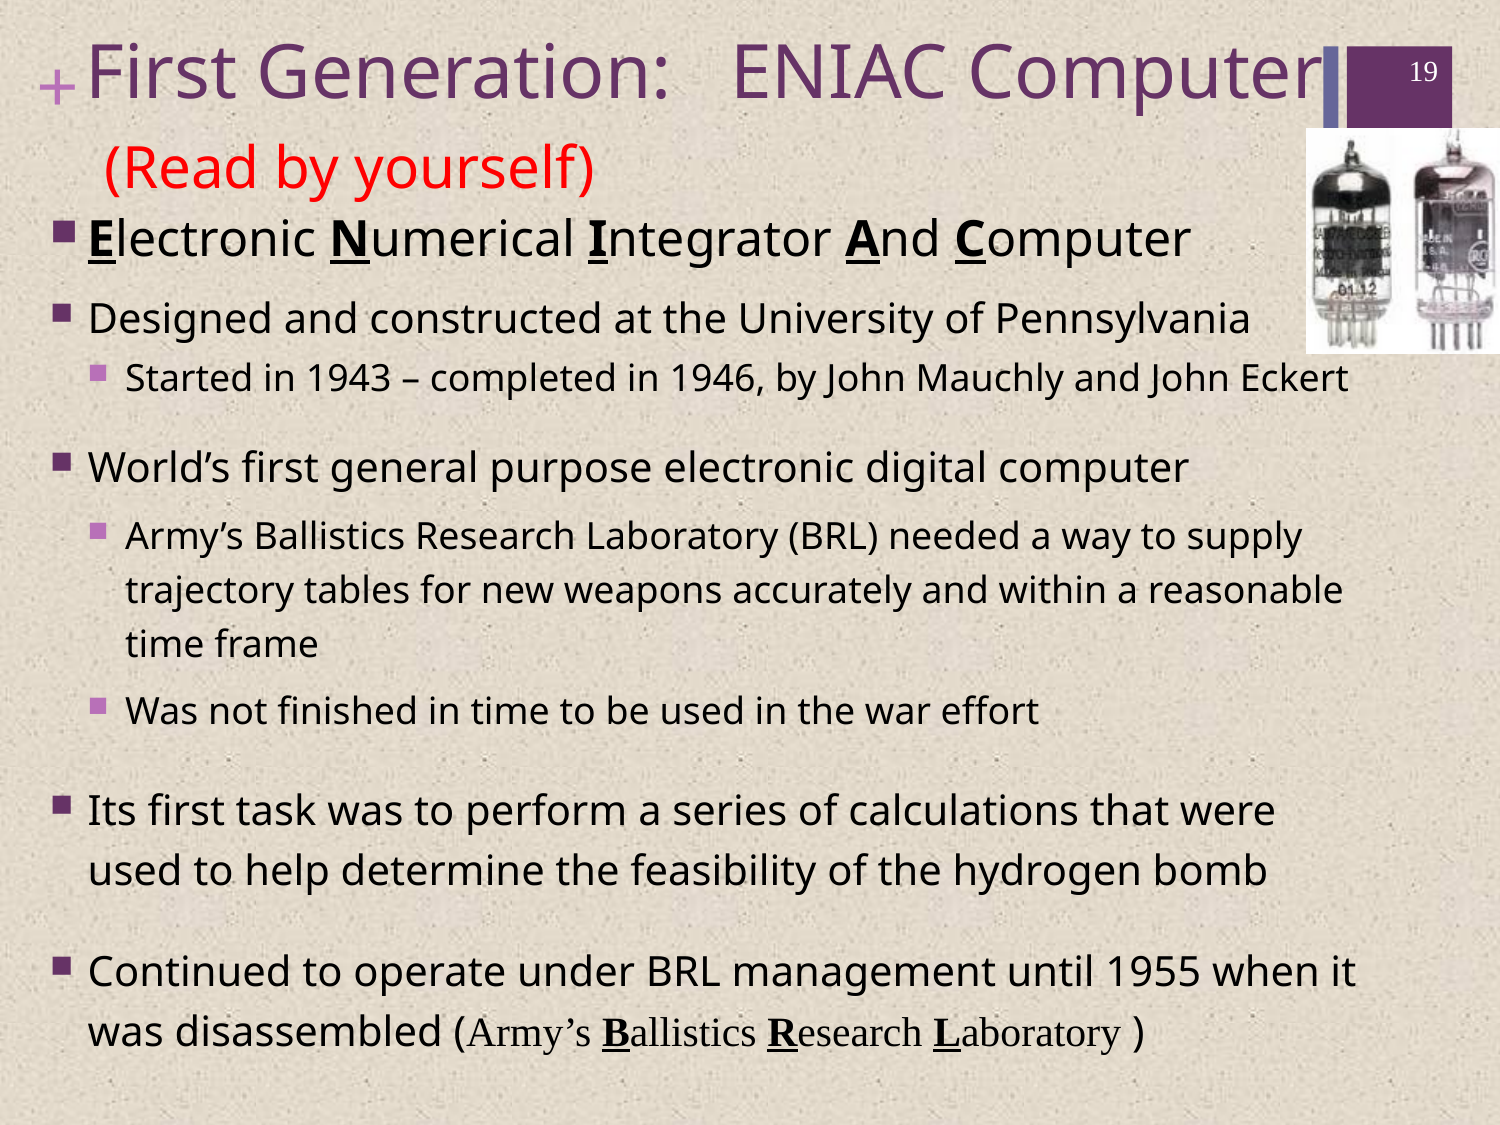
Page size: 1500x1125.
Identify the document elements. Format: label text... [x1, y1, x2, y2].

picture [0, 0, 1500, 1125]
slide_number 19 [1362, 39, 1454, 100]
title First Generation: ENIAC Computer (Read by yourself) [70, 16, 1360, 164]
list Electronic Numerical Integrator And Computer Designed and constructed at the University of Pennsylvania Started in 1943 – completed in 1946, by John Mauchly and John Eckert World’s first general purpose electronic digital computer Army’s Ballistics Research Laboratory (BRL) needed a way to supply trajectory tables for new weapons accurately and within a reasonable time frame Was not finished in time to be used in the war effort Its first task was to perform a series of calculations that were used to help determine the feasibility of the hydrogen bomb Continued to operate under BRL management until 1955 when it was disassembled (Army’s Ballistics Research Laboratory ) [35, 199, 1395, 1067]
